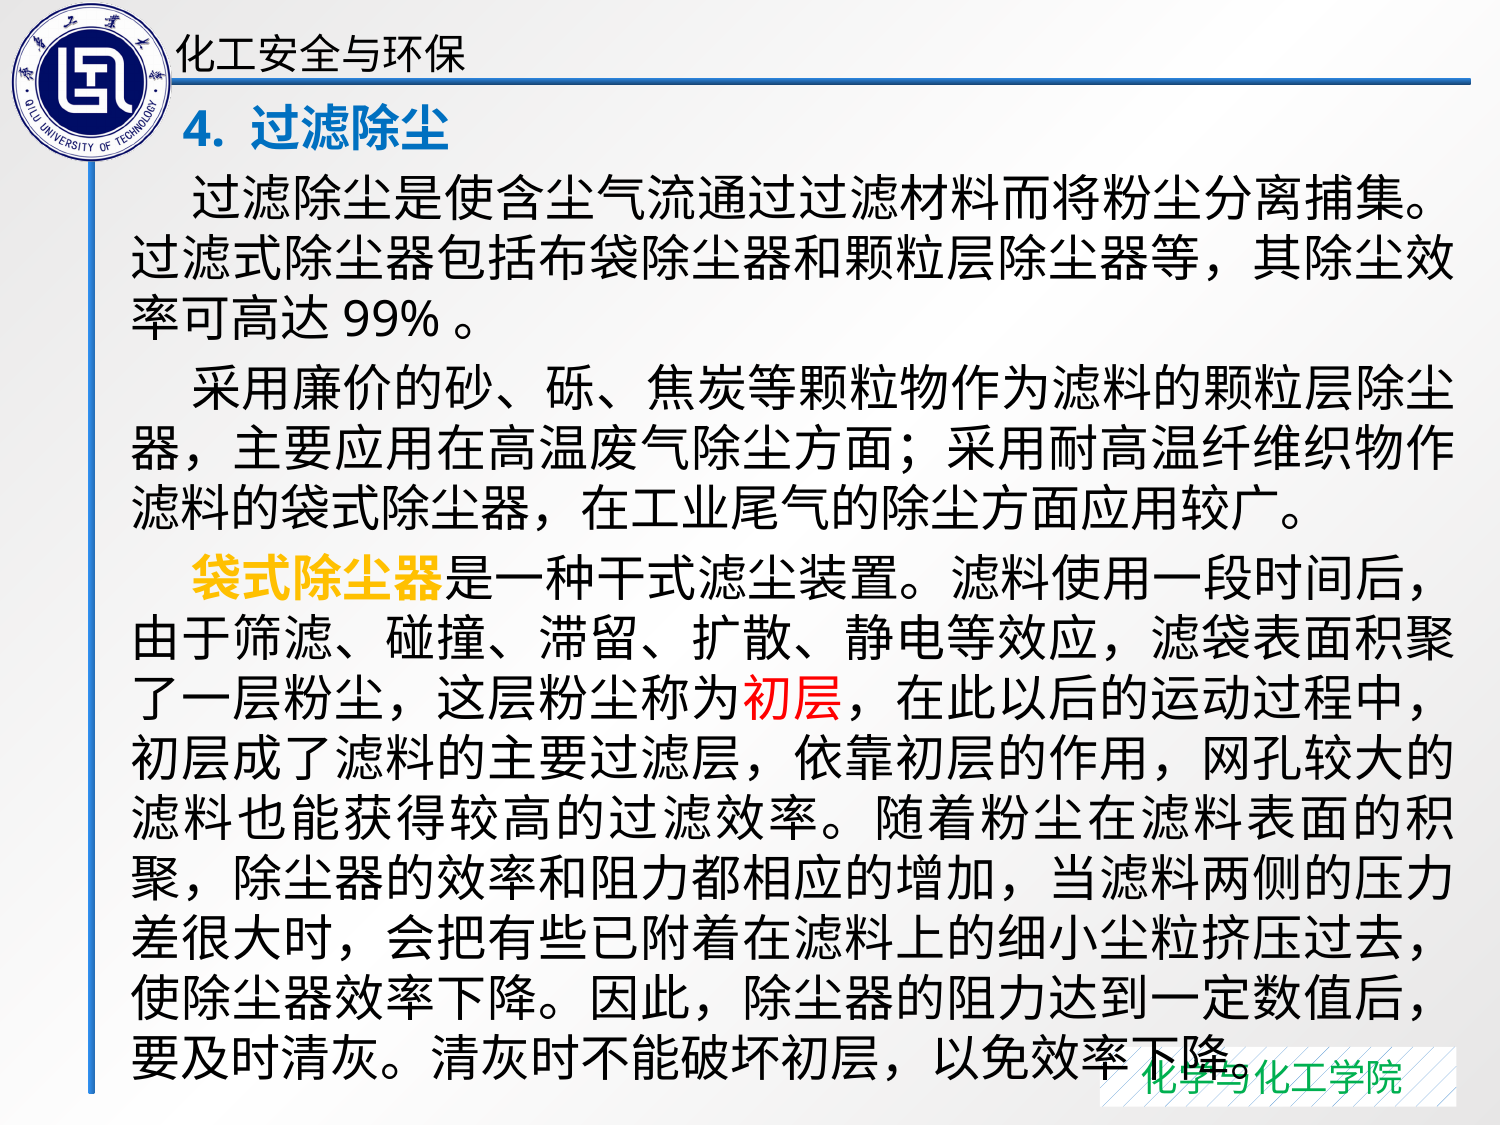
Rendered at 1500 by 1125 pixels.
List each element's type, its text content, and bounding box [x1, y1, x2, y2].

list 4. 过滤除尘 过滤除尘是使含尘气流通过过滤材料而将粉尘分离捕集。过滤式除尘器包括布袋除尘器和颗粒层除尘器等，其除尘效率可高达99%。 采用廉价的砂、砾、焦炭等颗粒物作为滤料的颗粒层除尘器，主要应用在高温废气除尘方面；采用耐高温纤维织物作滤料的袋式除尘器，在工业尾气的除尘方面应用较广。 袋式除尘器是一种干式滤尘装置。滤料使用一段时间后，由于筛滤、碰撞、滞留、扩散、静电等效应，滤袋表面积聚了一层粉尘，这层粉尘称为初层，在此以后的运动过程中，初层成了滤料的主要过滤层，依靠初层的作用，网孔较大的滤料也能获得较高的过滤效率。随着粉尘在滤料表面的积聚，除尘器的效率和阻力都相应的增加，当滤料两侧的压力差很大时，会把有些已附着在滤料上的细小尘粒挤压过去，使除尘器效率下降。因此，除尘器的阻力达到一定数值后，要及时清灰。清灰时不能破坏初层，以免效率下降。 [115, 88, 1471, 1071]
picture [11, 2, 172, 162]
